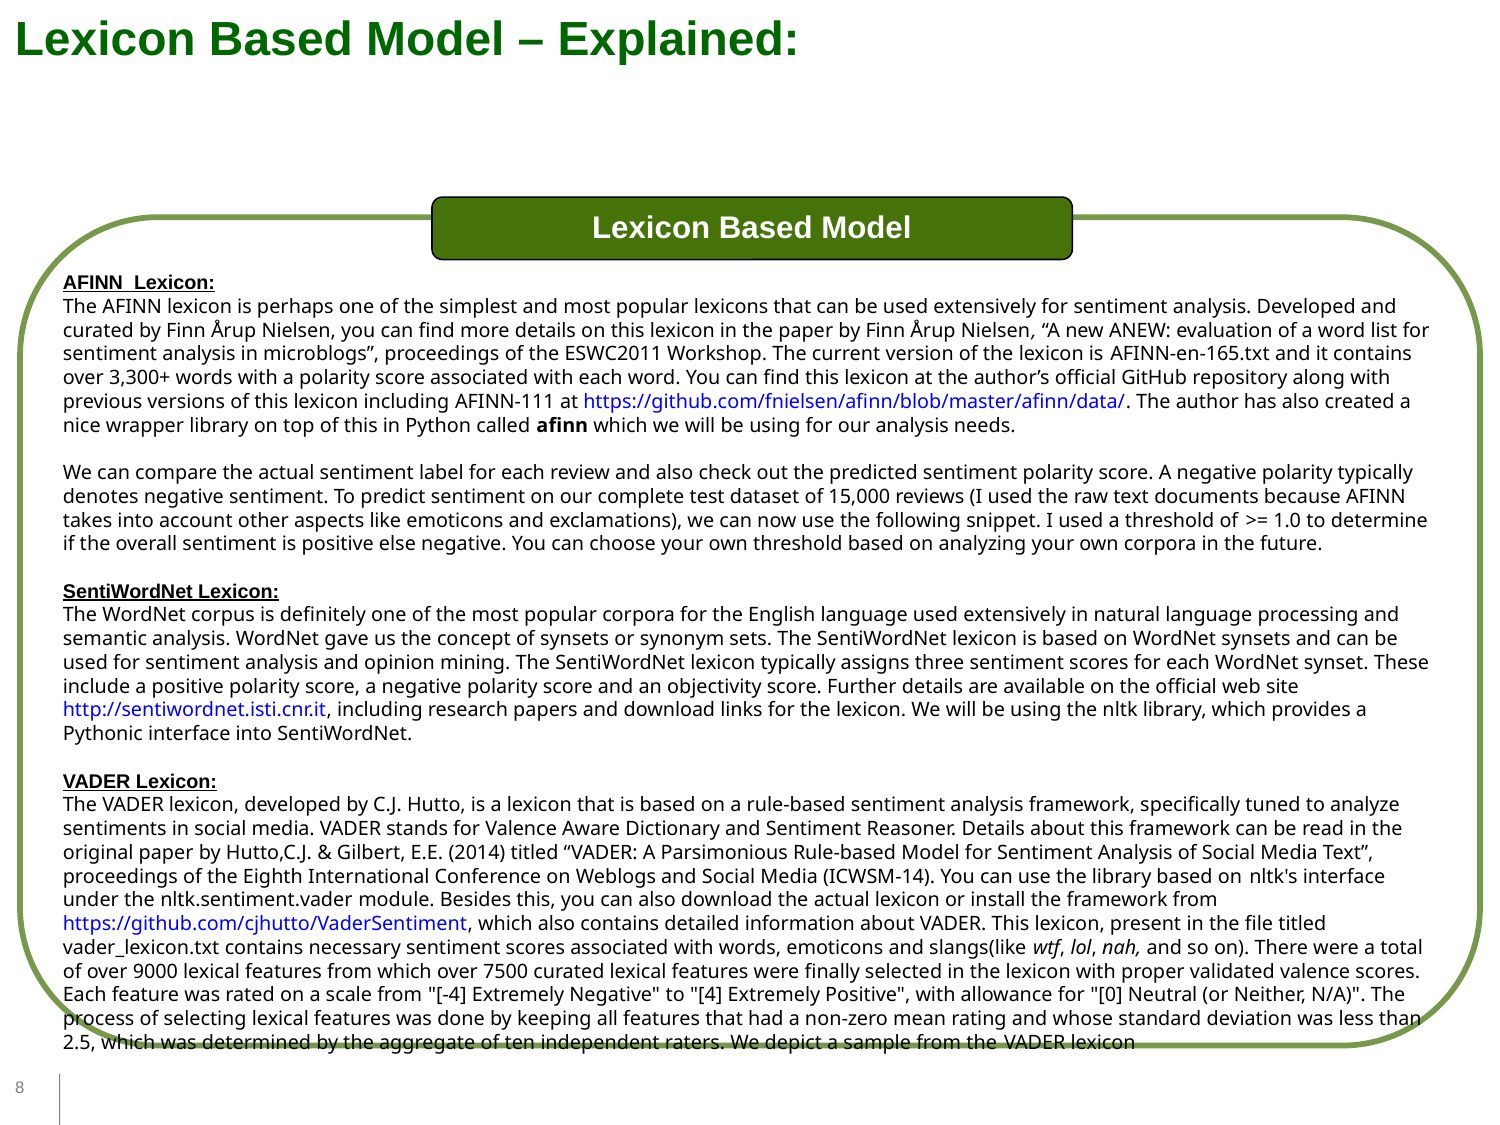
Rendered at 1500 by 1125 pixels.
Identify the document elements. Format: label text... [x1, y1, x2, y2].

text_box [56, 217, 1444, 262]
title Lexicon Based Model – Explained: [0, 0, 1400, 163]
text_box Lexicon Based Model [431, 197, 1073, 260]
text_box [20, 271, 48, 991]
text_box [1456, 277, 1480, 986]
text_box AFINN Lexicon: The AFINN lexicon is perhaps one of the simplest and most popular lexicons that can be used extensively for sentiment analysis. Developed and curated by Finn Årup Nielsen, you can find more details on this lexicon in the paper by Finn Årup Nielsen, “A new ANEW: evaluation of a word list for sentiment analysis in microblogs”, proceedings of the ESWC2011 Workshop. The current version of the lexicon is AFINN-en-165.txt and it contains over 3,300+ words with a polarity score associated with each word. You can find this lexicon at the author’s official GitHub repository along with previous versions of this lexicon including AFINN-111 at https://github.com/fnielsen/afinn/blob/master/afinn/data/. The author has also created a nice wrapper library on top of this in Python called afinn which we will be using for our analysis needs. We can compare the actual sentiment label for each review and also check out the predicted sentiment polarity score. A negative polarity typically denotes negative sentiment. To predict sentiment on our complete test dataset of 15,000 reviews (I used the raw text documents because AFINN takes into account other aspects like emoticons and exclamations), we can now use the following snippet. I used a threshold of >= 1.0 to determine if the overall sentiment is positive else negative. You can choose your own threshold based on analyzing your own corpora in the future. SentiWordNet Lexicon: The WordNet corpus is definitely one of the most popular corpora for the English language used extensively in natural language processing and semantic analysis. WordNet gave us the concept of synsets or synonym sets. The SentiWordNet lexicon is based on WordNet synsets and can be used for sentiment analysis and opinion mining. The SentiWordNet lexicon typically assigns three sentiment scores for each WordNet synset. These include a positive polarity score, a negative polarity score and an objectivity score. Further details are available on the official web site http://sentiwordnet.isti.cnr.it, including research papers and download links for the lexicon. We will be using the nltk library, which provides a Pythonic interface into SentiWordNet. VADER Lexicon: The VADER lexicon, developed by C.J. Hutto, is a lexicon that is based on a rule-based sentiment analysis framework, specifically tuned to analyze sentiments in social media. VADER stands for Valence Aware Dictionary and Sentiment Reasoner. Details about this framework can be read in the original paper by Hutto,C.J. & Gilbert, E.E. (2014) titled “VADER: A Parsimonious Rule-based Model for Sentiment Analysis of Social Media Text”, proceedings of the Eighth International Conference on Weblogs and Social Media (ICWSM-14). You can use the library based on nltk's interface under the nltk.sentiment.vader module. Besides this, you can also download the actual lexicon or install the framework from https://github.com/cjhutto/VaderSentiment, which also contains detailed information about VADER. This lexicon, present in the file titled vader_lexicon.txt contains necessary sentiment scores associated with words, emoticons and slangs(like wtf, lol, nah, and so on). There were a total of over 9000 lexical features from which over 7500 curated lexical features were finally selected in the lexicon with proper validated valence scores. Each feature was rated on a scale from "[-4] Extremely Negative" to "[4] Extremely Positive", with allowance for "[0] Neutral (or Neither, N/A)". The process of selecting lexical features was done by keeping all features that had a non-zero mean rating and whose standard deviation was less than 2.5, which was determined by the aggregate of ten independent raters. We depict a sample from the VADER lexicon [48, 262, 1456, 1061]
